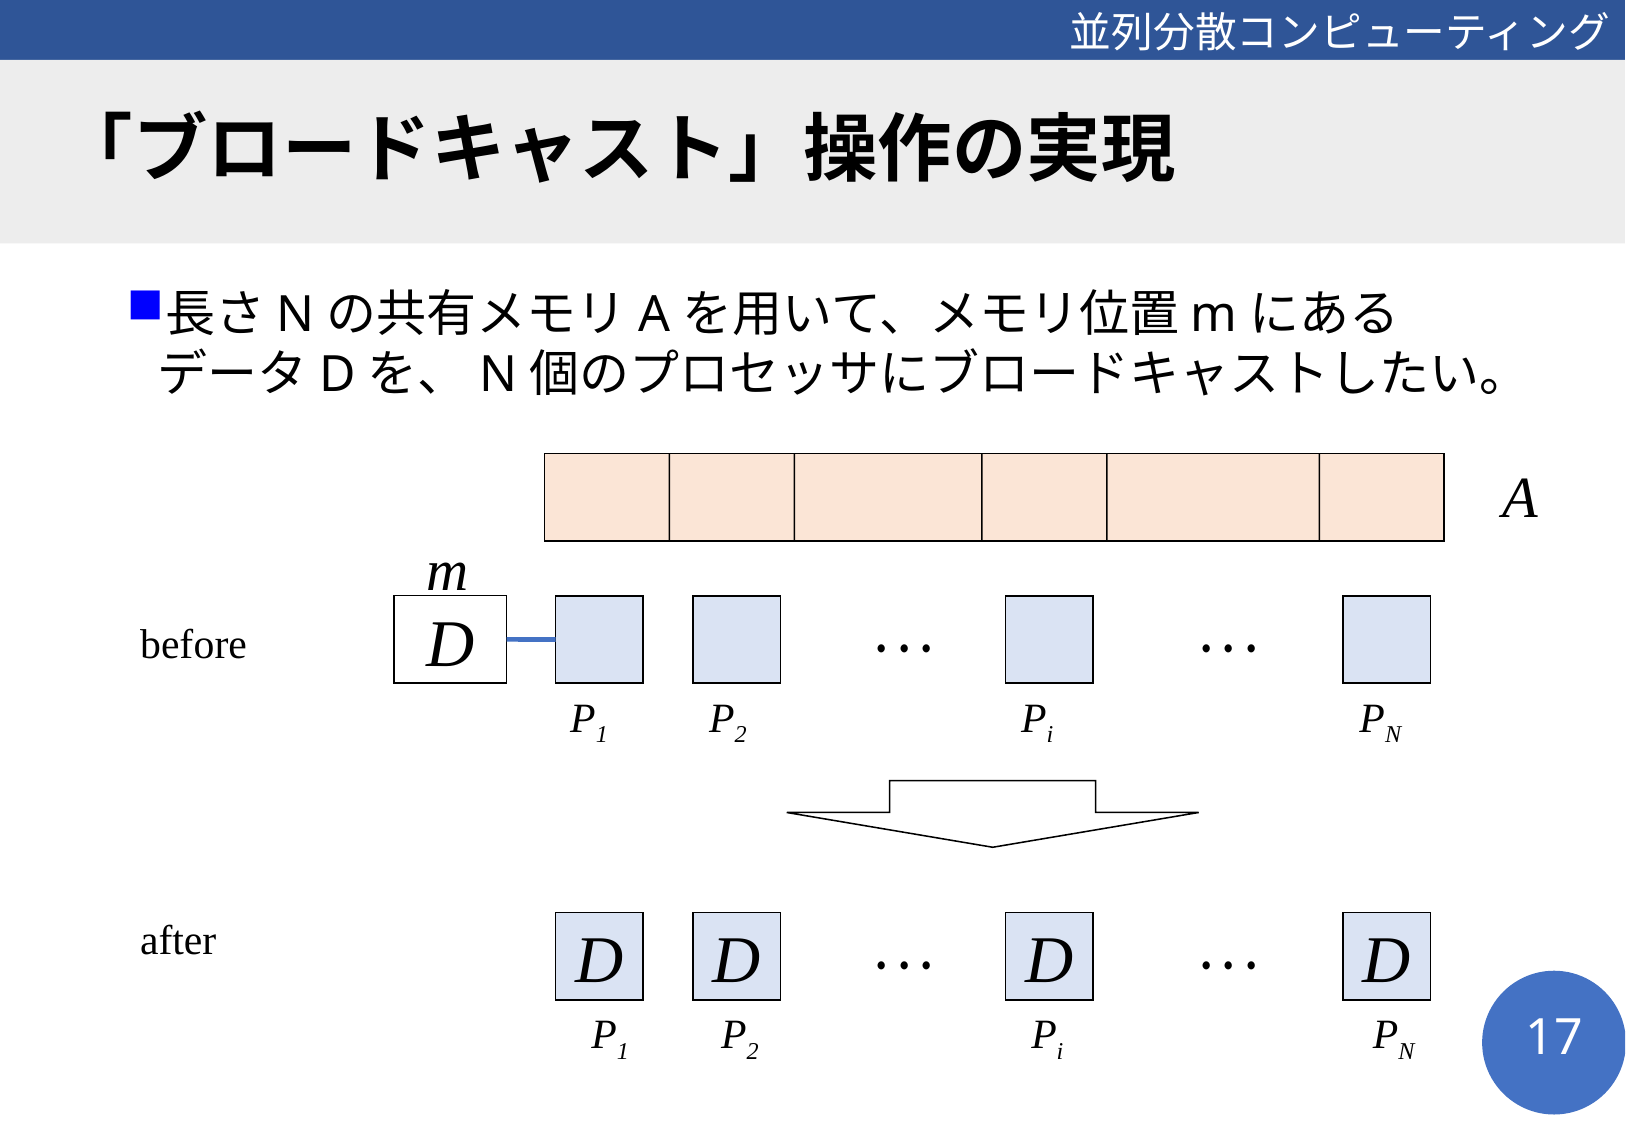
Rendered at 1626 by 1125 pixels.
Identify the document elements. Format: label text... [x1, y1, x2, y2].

text_box [1107, 453, 1319, 541]
list 長さNの共有メモリAを用いて、メモリ位置mにある データDを、N個のプロセッサにブロードキャストしたい。 [111, 273, 1554, 988]
slide_number 17 [1483, 1008, 1625, 1069]
text_box [795, 453, 981, 541]
text_box [786, 780, 1199, 848]
title 「ブロードキャスト」操作の実現 [0, 59, 1625, 244]
text_box before [125, 609, 357, 674]
text_box after [125, 905, 357, 971]
text_box [670, 453, 794, 541]
text_box m [411, 524, 484, 610]
text_box [1320, 453, 1445, 541]
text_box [555, 912, 1432, 1066]
text_box A [1487, 452, 1553, 537]
text_box [544, 453, 669, 541]
text_box D [394, 595, 507, 684]
text_box [982, 453, 1106, 541]
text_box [555, 595, 1431, 749]
